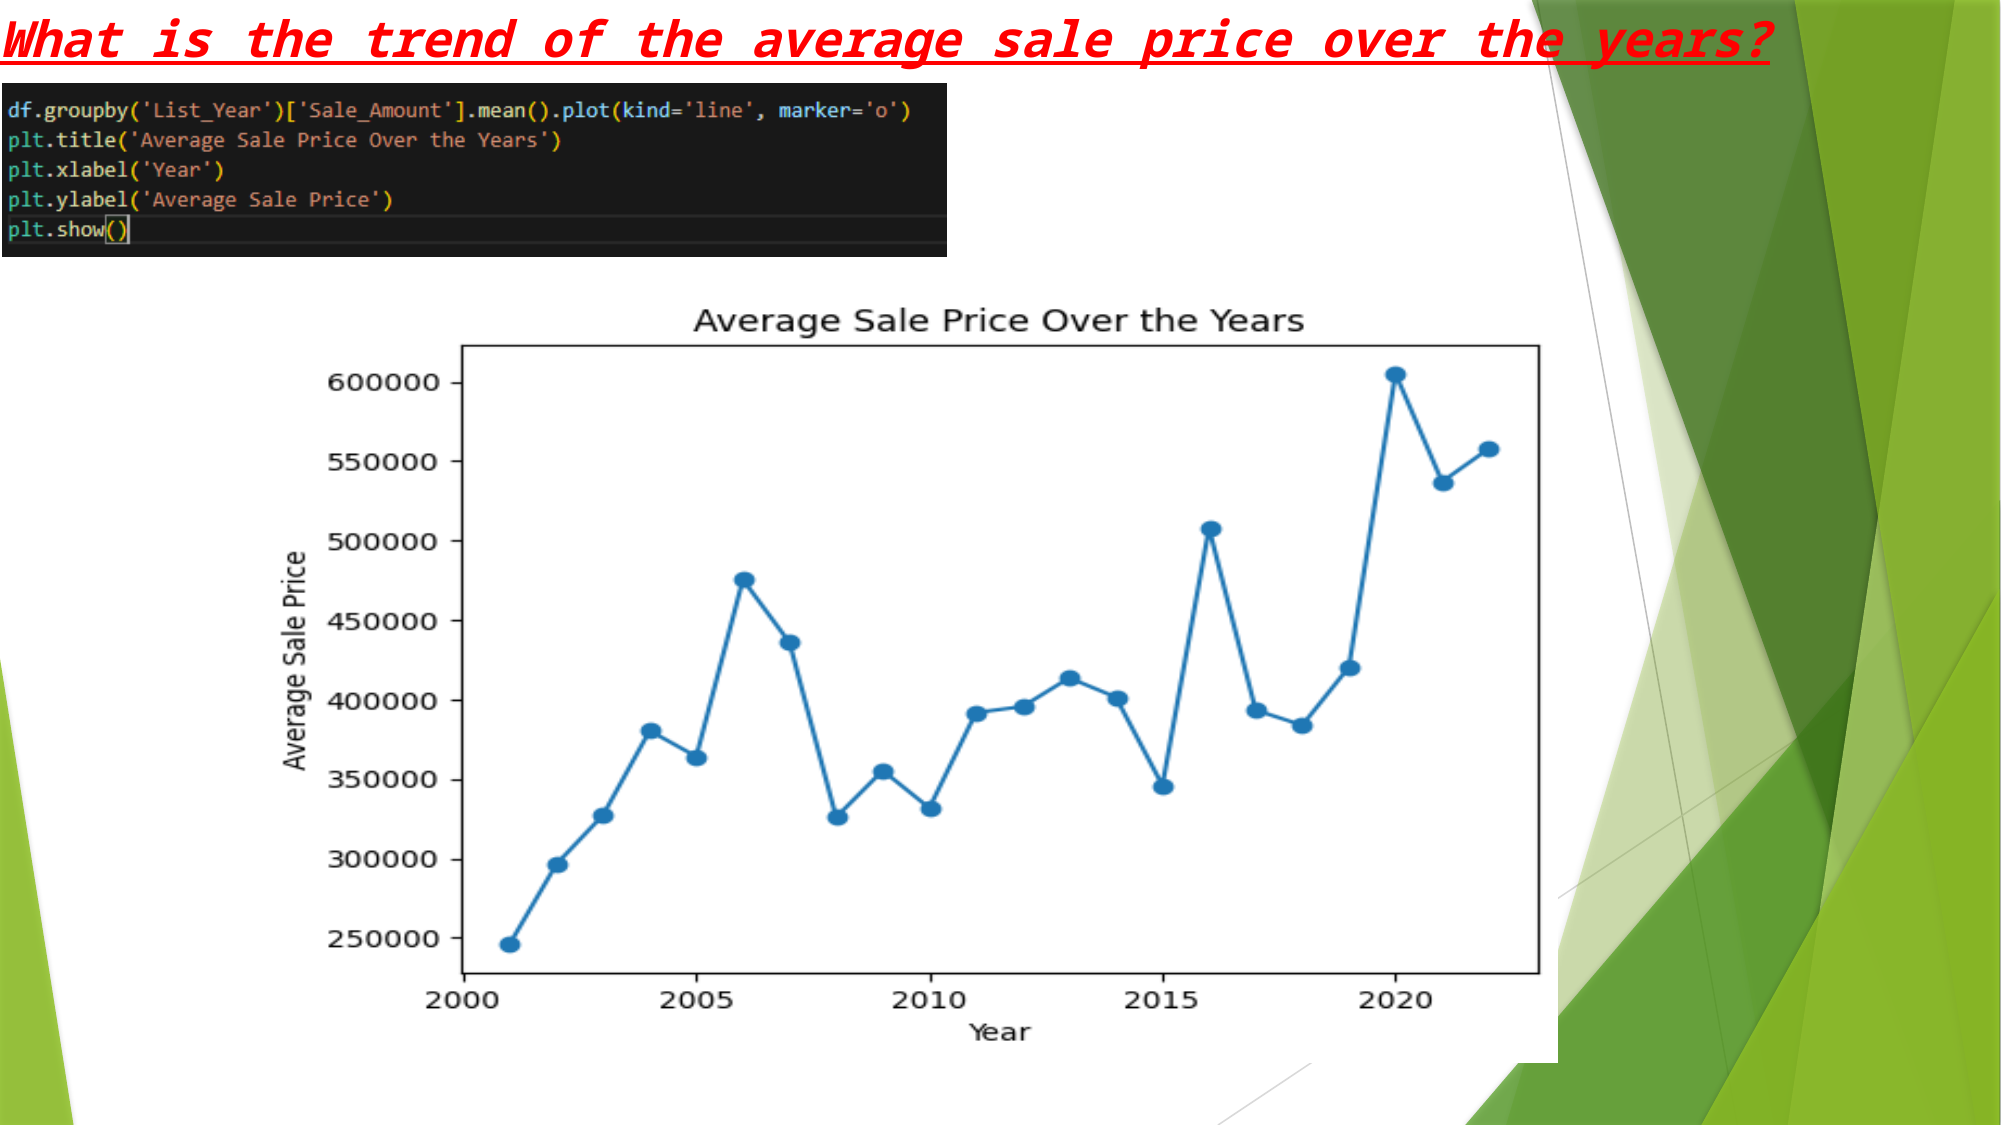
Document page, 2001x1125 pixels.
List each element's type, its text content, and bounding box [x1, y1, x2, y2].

picture [1, 82, 947, 258]
text_box 7.What is the trend of the average sale price over the years? [0, 0, 1820, 165]
picture [261, 291, 1558, 1063]
